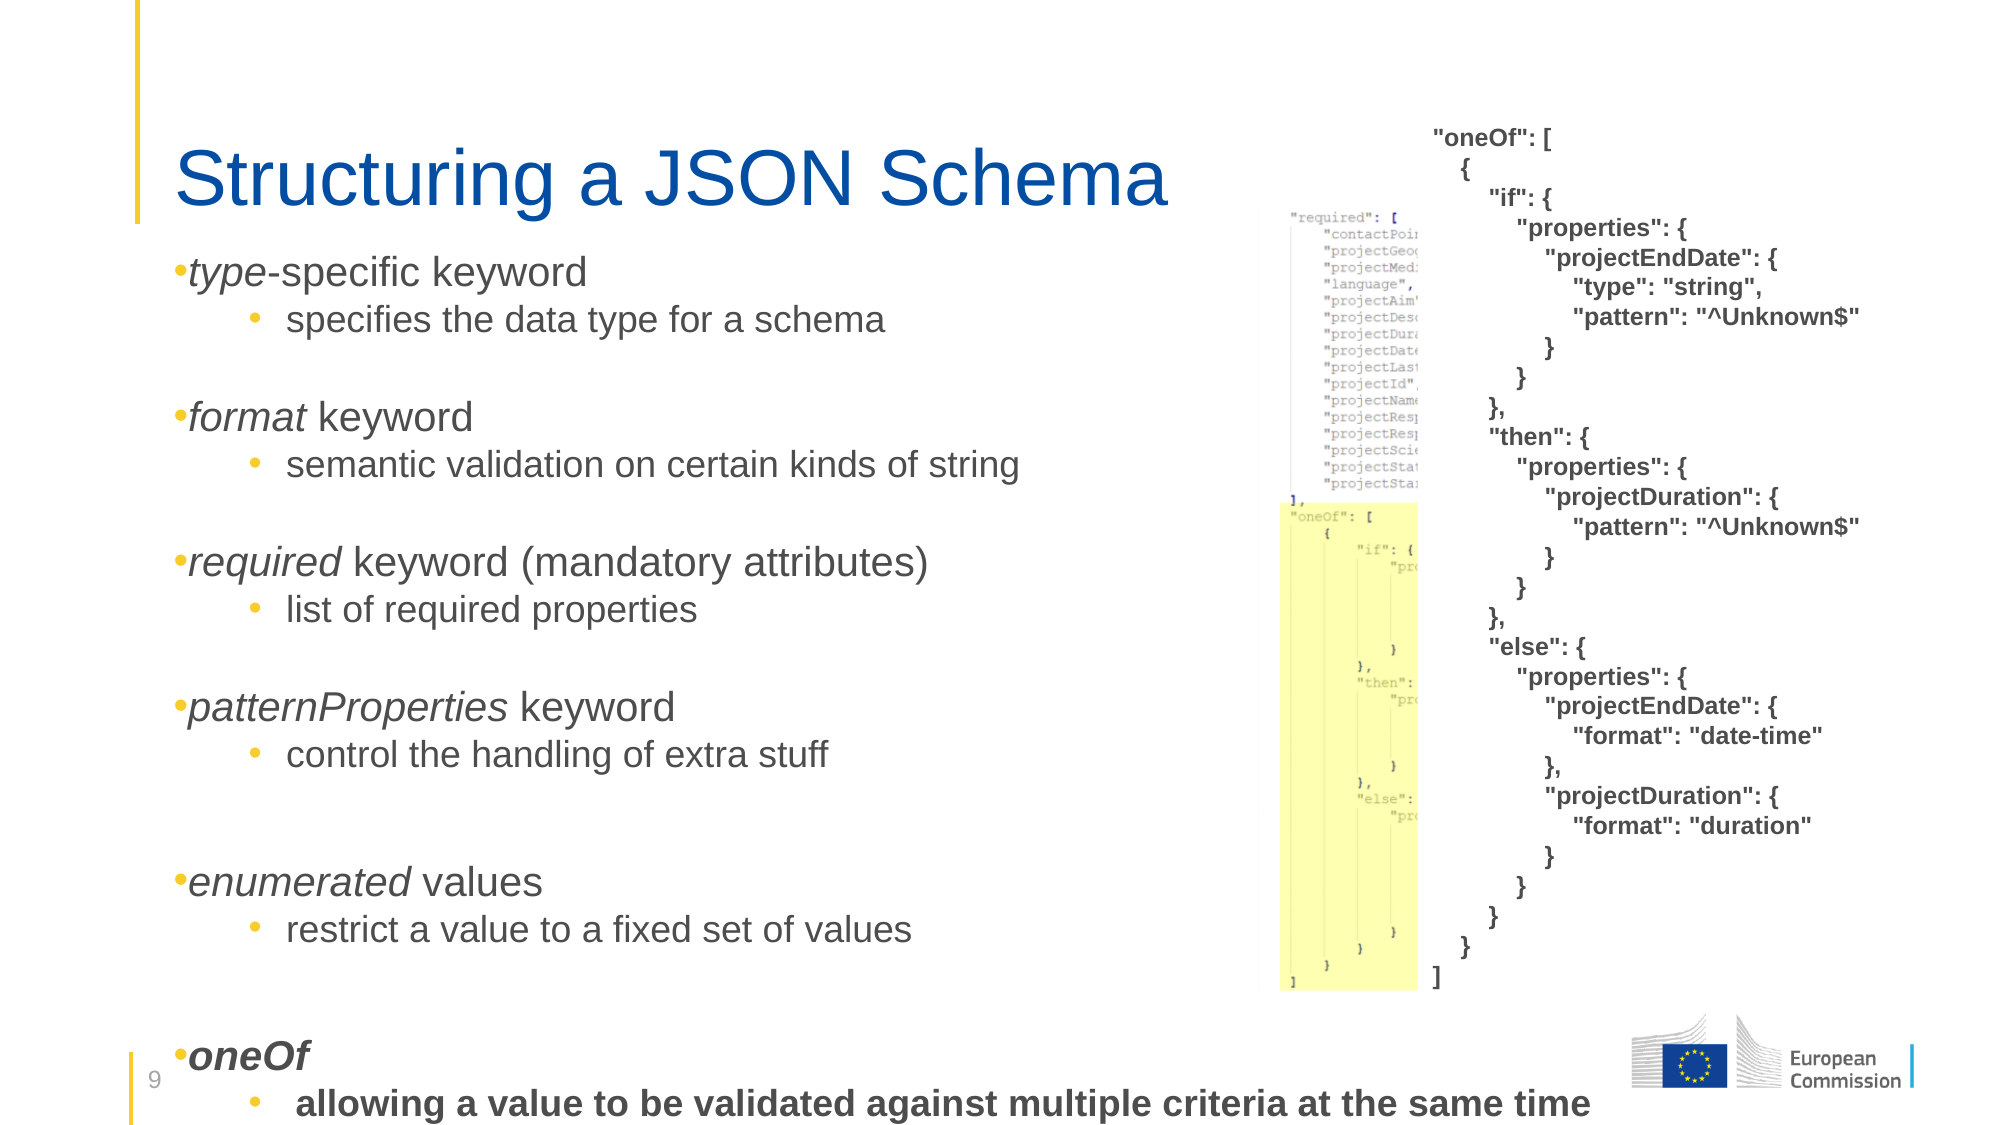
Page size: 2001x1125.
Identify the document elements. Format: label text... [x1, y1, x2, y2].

text_box "oneOf": [ { "if": { "properties": { "projectEndDate": { "type": "string", "pattern": "^Unknown$" } } }, "then": { "properties": { "projectDuration": { "pattern": "^Unknown$" } } }, "else": { "properties": { "projectEndDate": { "format": "date-time" }, "projectDuration": { "format": "duration" } } } } ] [1417, 113, 1920, 997]
title Structuring a JSON Schema [159, 94, 1843, 223]
list type-specific keyword specifies the data type for a schema format keyword semantic validation on certain kinds of string required keyword (mandatory attributes) list of required properties patternProperties keyword control the handling of extra stuff enumerated values restrict a value to a fixed set of values oneOf allowing a value to be validated against multiple criteria at the same time ... [158, 237, 1843, 1103]
picture [1258, 209, 1800, 991]
picture [1843, 1013, 1915, 1091]
